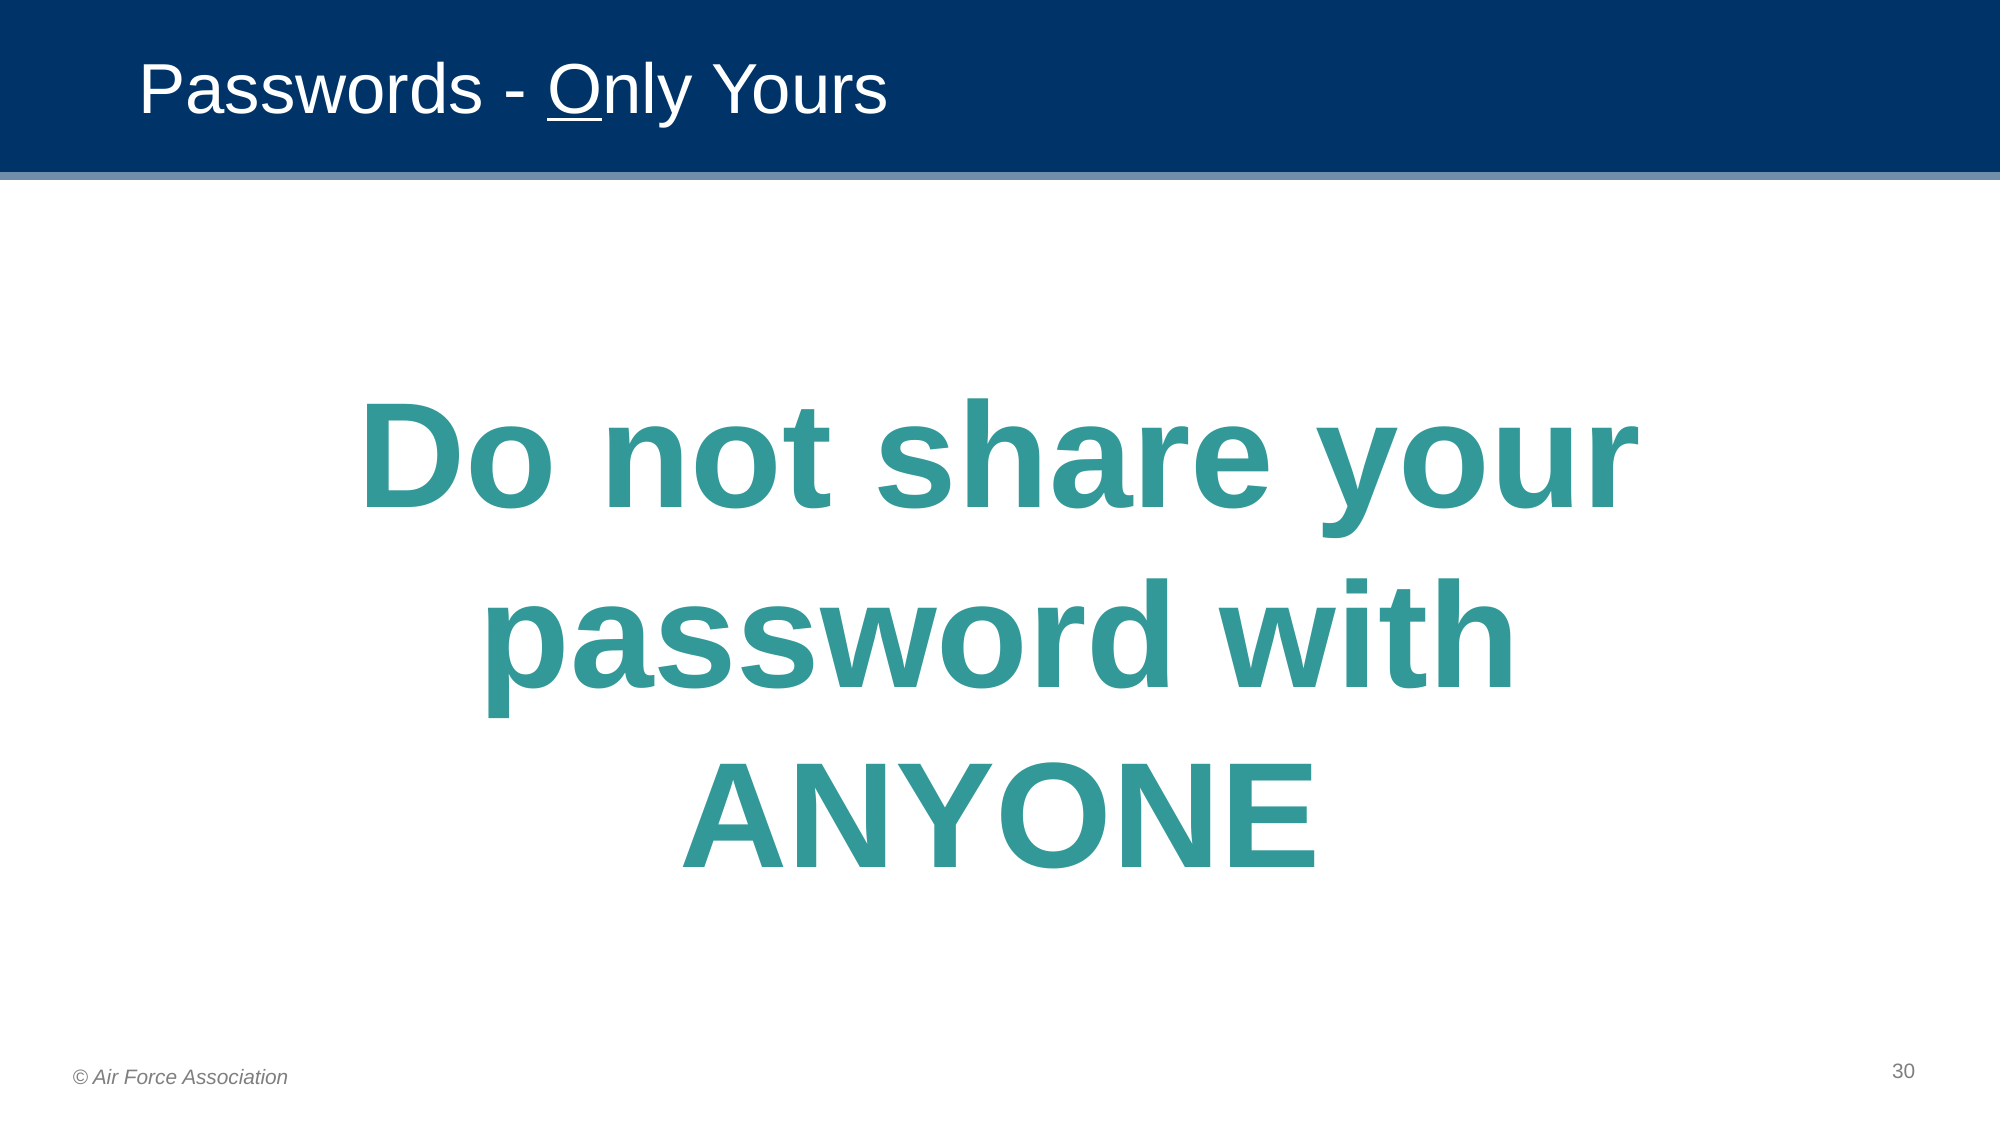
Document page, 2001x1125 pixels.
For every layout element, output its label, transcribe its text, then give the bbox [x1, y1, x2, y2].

list Do not share your password with ANYONE [120, 247, 1880, 1008]
title Passwords - Only Yours [123, 37, 1729, 133]
slide_number ‹#› [1848, 1039, 1960, 1100]
